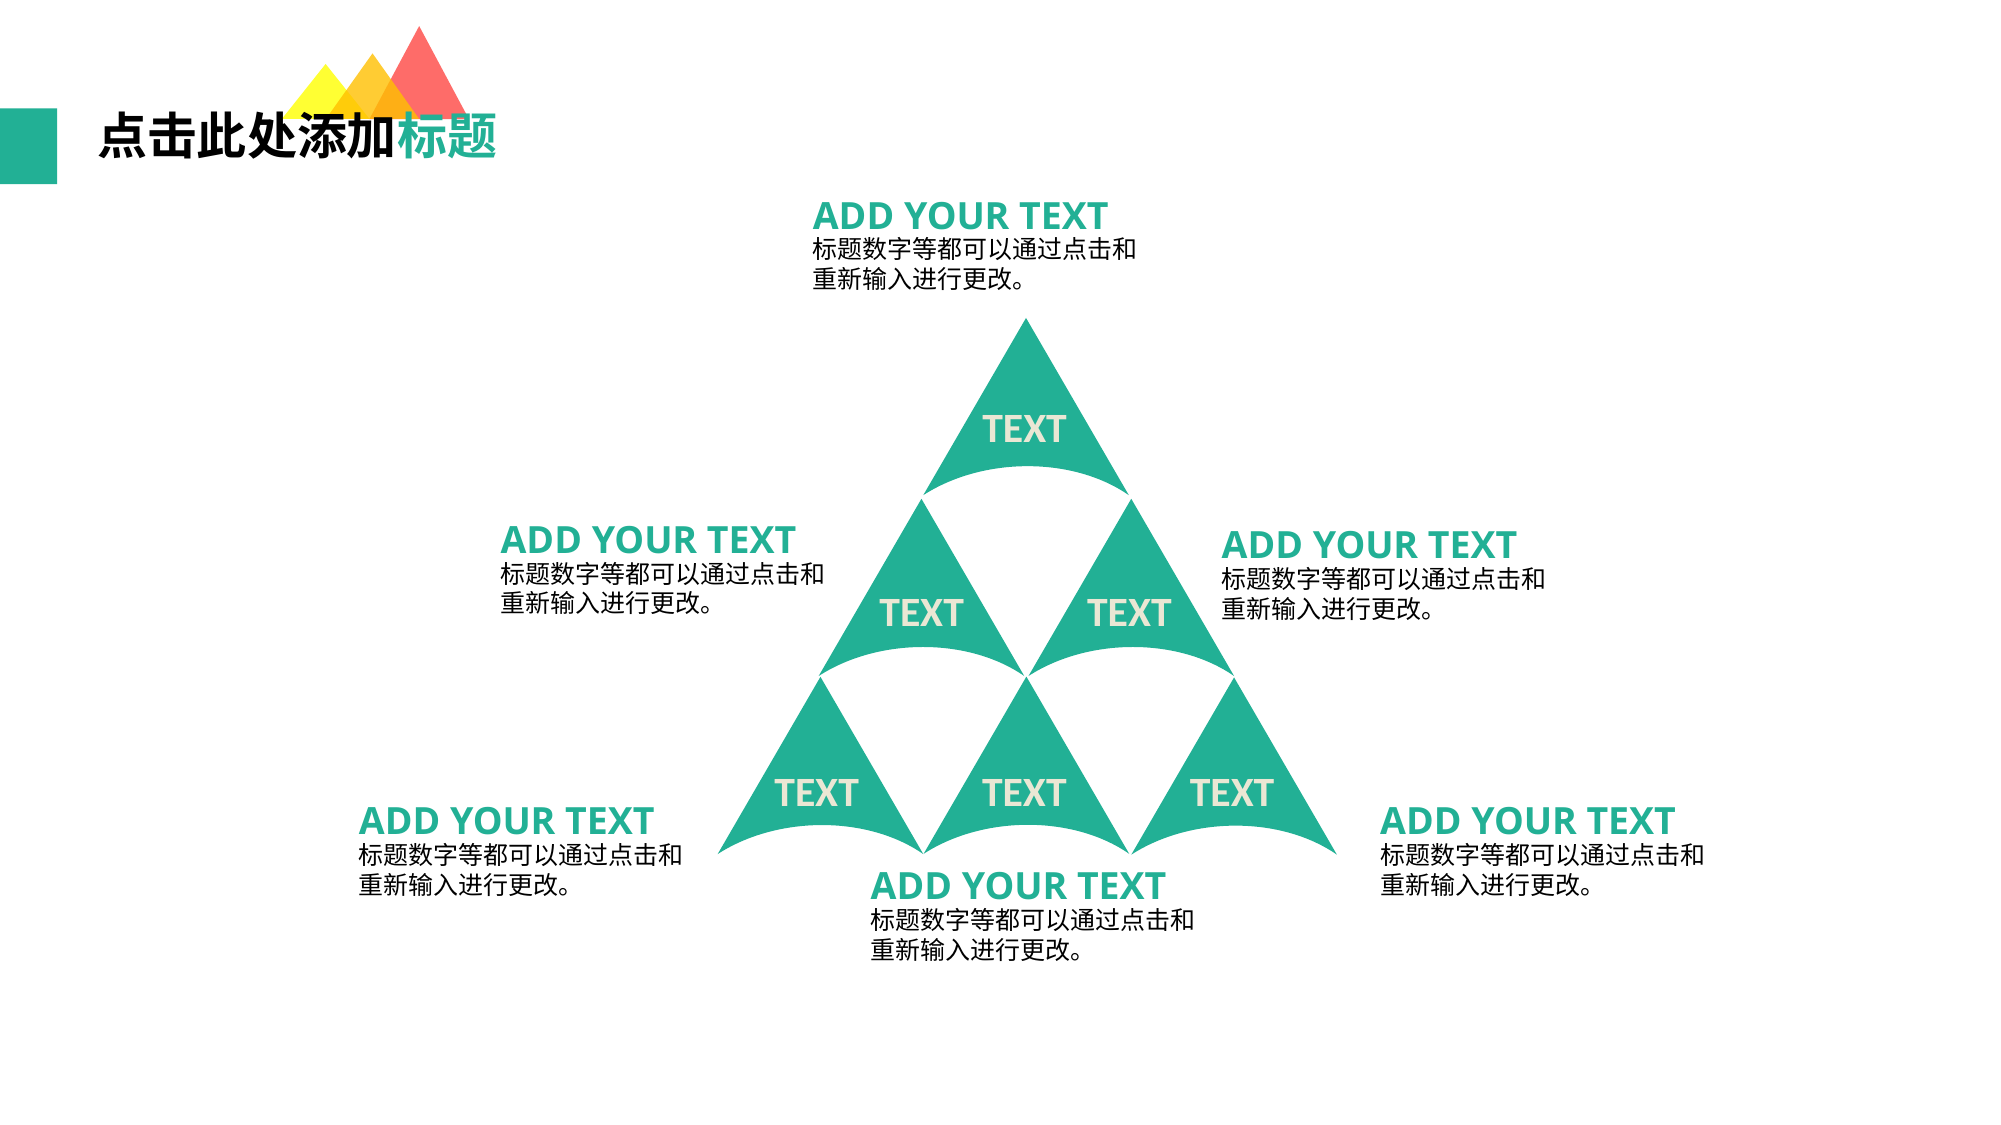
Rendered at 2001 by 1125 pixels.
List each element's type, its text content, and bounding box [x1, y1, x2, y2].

text_box TEXT [759, 757, 875, 822]
text_box TEXT [1072, 577, 1187, 642]
text_box [1186, 675, 1282, 757]
text_box ADD YOUR TEXT [1365, 789, 1741, 850]
text_box ADD YOUR TEXT [1206, 513, 1583, 574]
text_box 标题数字等都可以通过点击和重新输入进行更改。 [855, 897, 1226, 972]
text_box ADD YOUR TEXT [344, 789, 720, 850]
text_box ADD YOUR TEXT [855, 854, 1232, 915]
text_box [772, 674, 869, 757]
text_box ADD YOUR TEXT [798, 184, 1174, 244]
title 点击此处添加标题 [82, 103, 539, 209]
text_box TEXT [967, 757, 1082, 822]
text_box [981, 315, 1071, 393]
text_box [922, 412, 1130, 497]
text_box TEXT [967, 393, 1082, 459]
text_box 标题数字等都可以通过点击和重新输入进行更改。 [798, 226, 1168, 302]
text_box TEXT [1175, 757, 1290, 822]
text_box [922, 770, 1130, 854]
text_box 标题数字等都可以通过点击和重新输入进行更改。 [1206, 556, 1577, 631]
text_box 标题数字等都可以通过点击和重新输入进行更改。 [1365, 832, 1736, 907]
text_box [1130, 771, 1338, 856]
text_box [817, 595, 1025, 677]
text_box ADD YOUR TEXT [485, 508, 862, 569]
text_box [716, 768, 923, 855]
text_box 标题数字等都可以通过点击和重新输入进行更改。 [485, 550, 856, 626]
text_box 标题数字等都可以通过点击和重新输入进行更改。 [344, 832, 715, 907]
text_box [874, 496, 969, 577]
text_box [1027, 592, 1235, 677]
text_box TEXT [864, 577, 980, 642]
text_box [1084, 496, 1178, 577]
text_box [978, 674, 1075, 757]
